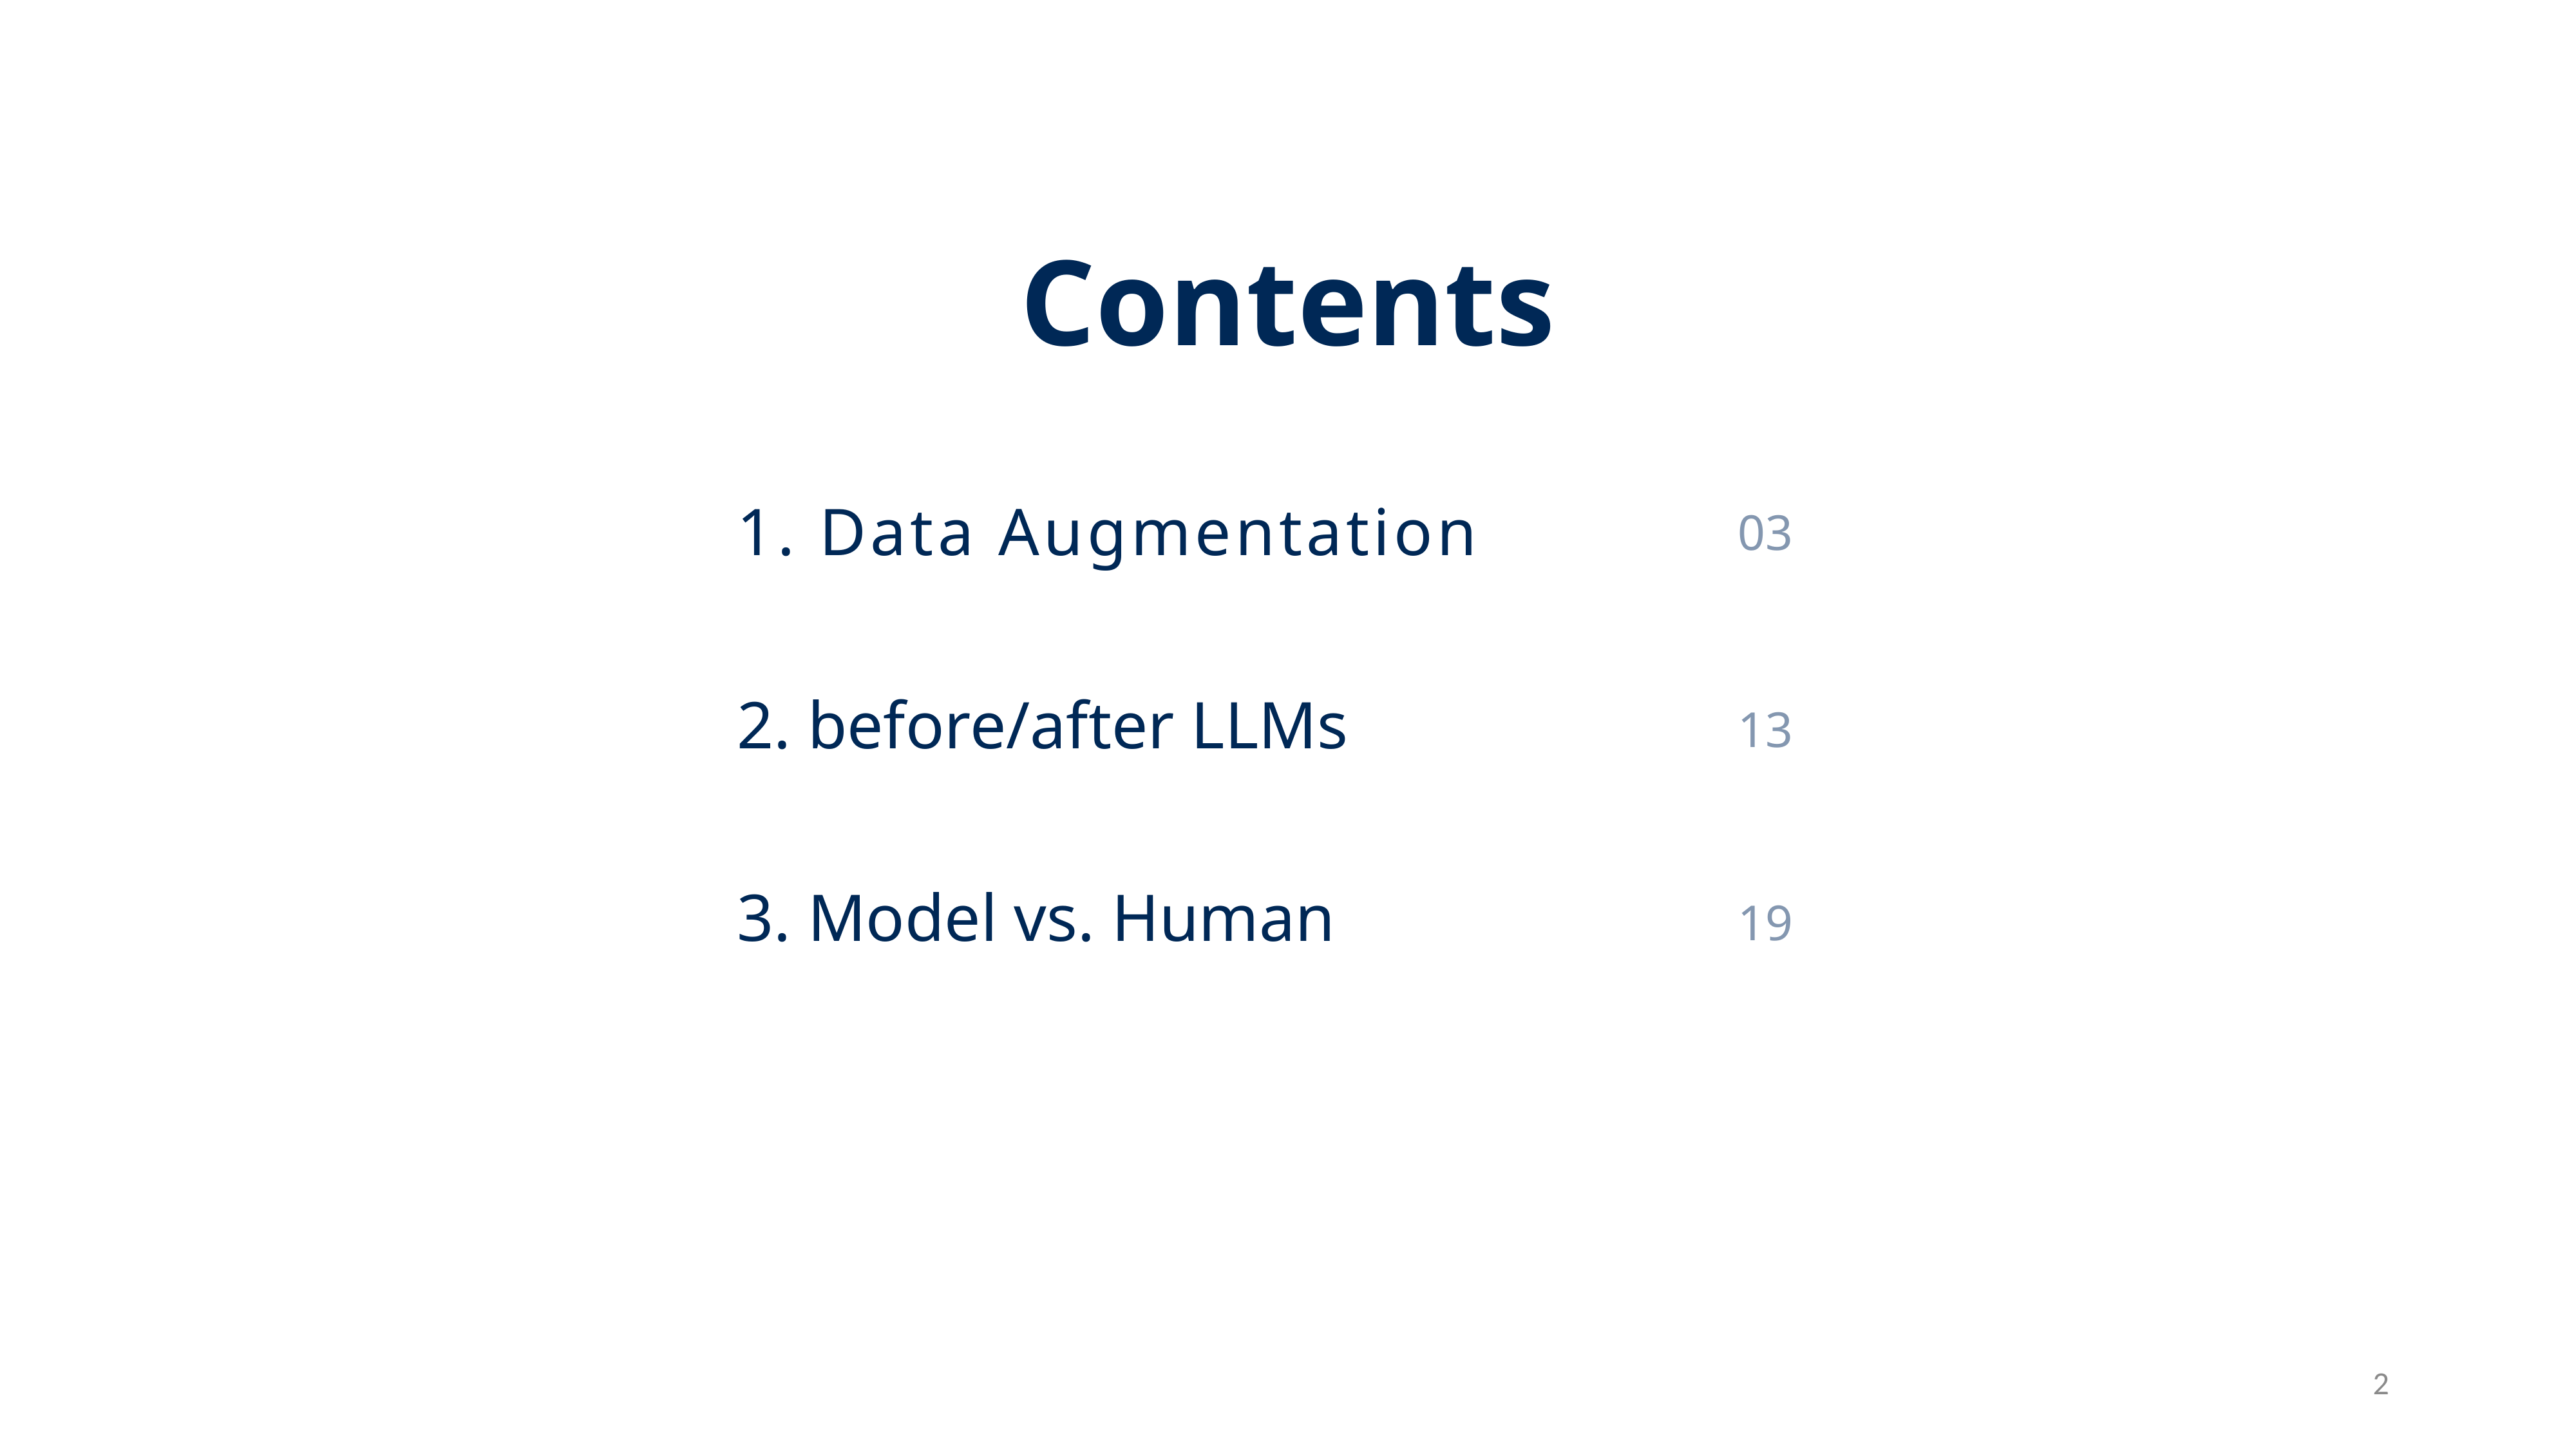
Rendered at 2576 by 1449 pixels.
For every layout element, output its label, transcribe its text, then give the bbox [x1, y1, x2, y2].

text_box 2. before/after LLMs [727, 679, 1610, 766]
text_box 3. Model vs. Human [727, 872, 1727, 960]
text_box 03 [1728, 497, 1803, 565]
slide_number 2 [1819, 1343, 2399, 1421]
text_box Contents [1011, 222, 1565, 374]
text_box 19 [1728, 887, 1803, 956]
text_box 1. Data Augmentation [727, 486, 1645, 573]
text_box 13 [1728, 694, 1803, 762]
